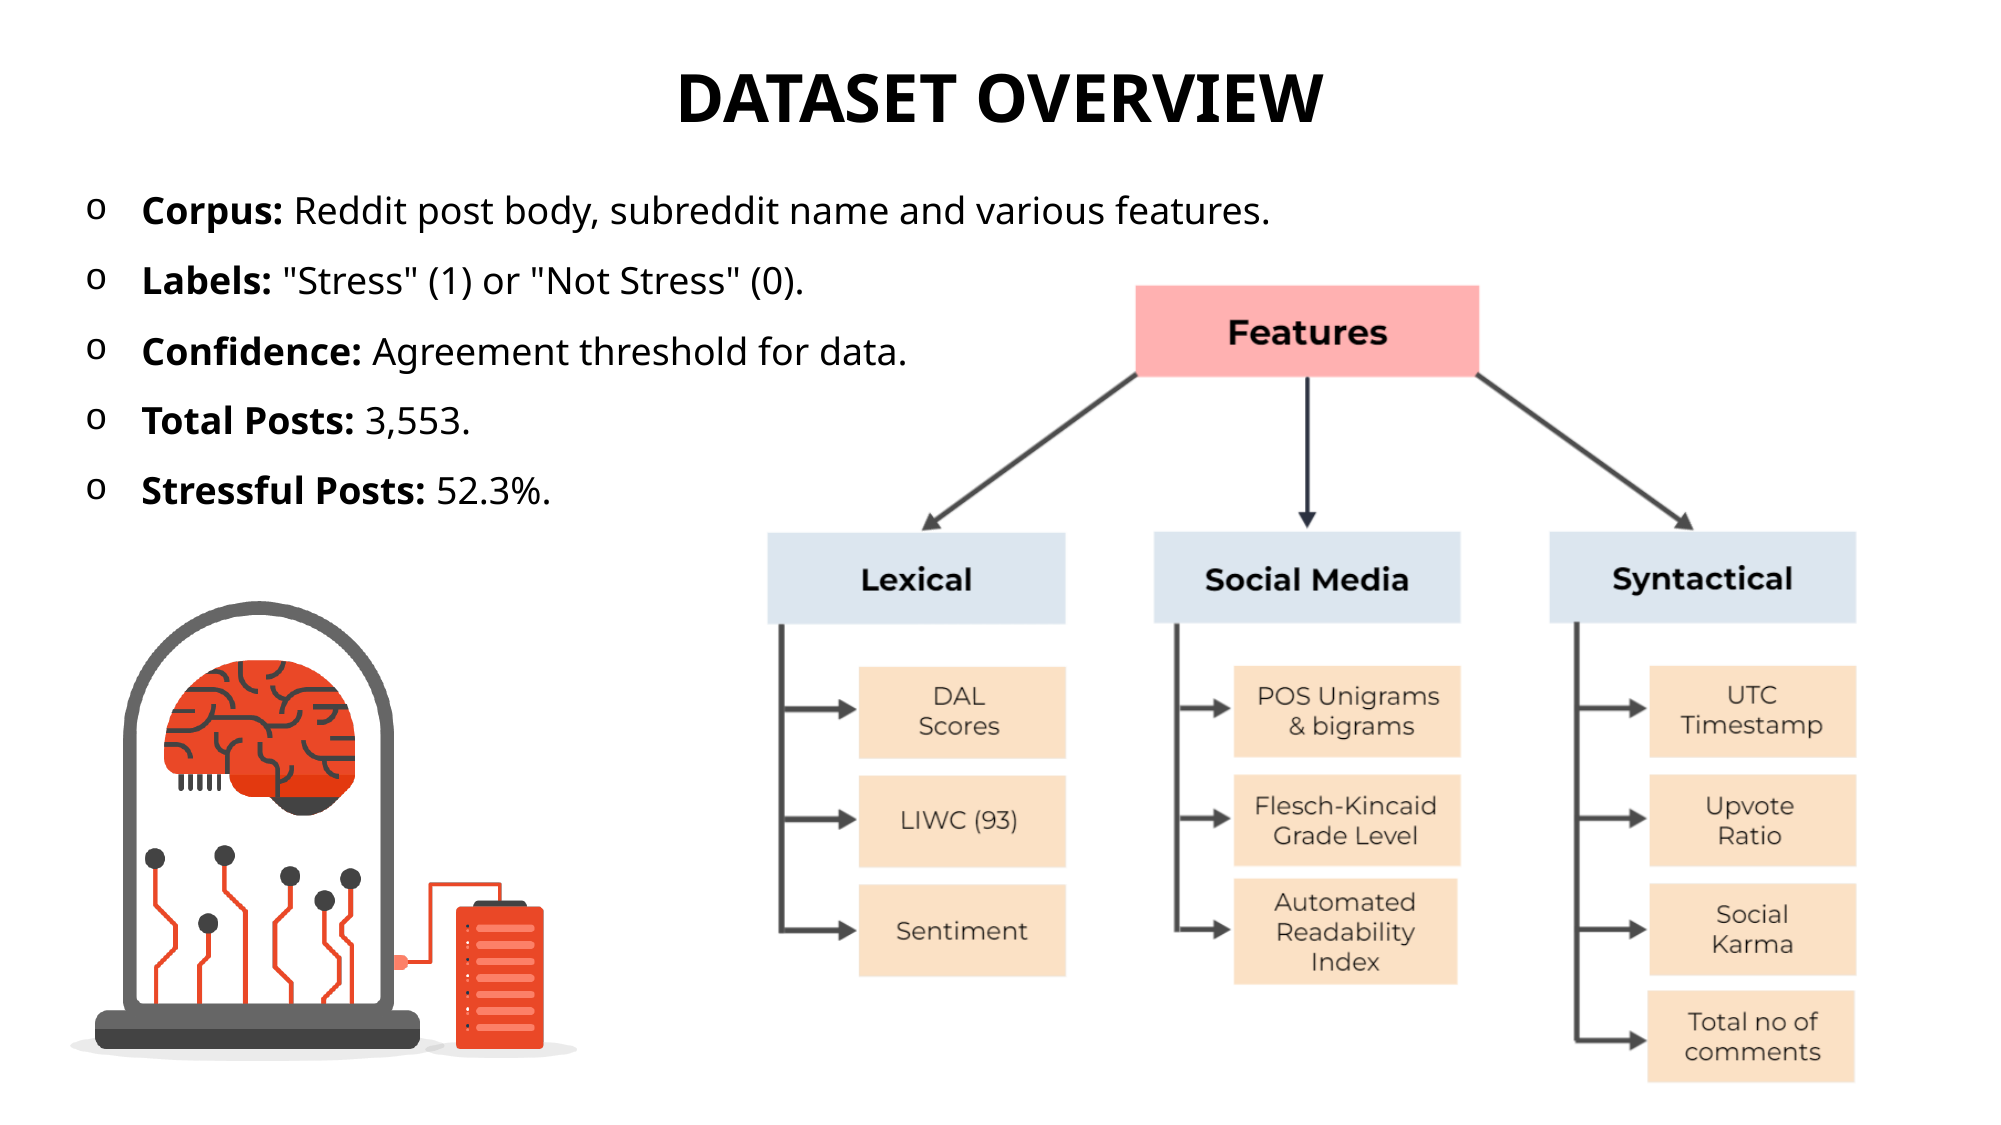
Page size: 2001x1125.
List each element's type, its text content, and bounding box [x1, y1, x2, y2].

text_box Corpus: Reddit post body, subreddit name and various features. Labels: "Stress" (1) or "Not Stress" (0). Confidence: Agreement threshold for data. Total Posts: 3,553. Stressful Posts: 52.3%. [70, 180, 1363, 520]
text_box DATASET OVERVIEW [500, 48, 1500, 143]
picture [70, 601, 577, 1061]
picture [726, 276, 1900, 1098]
